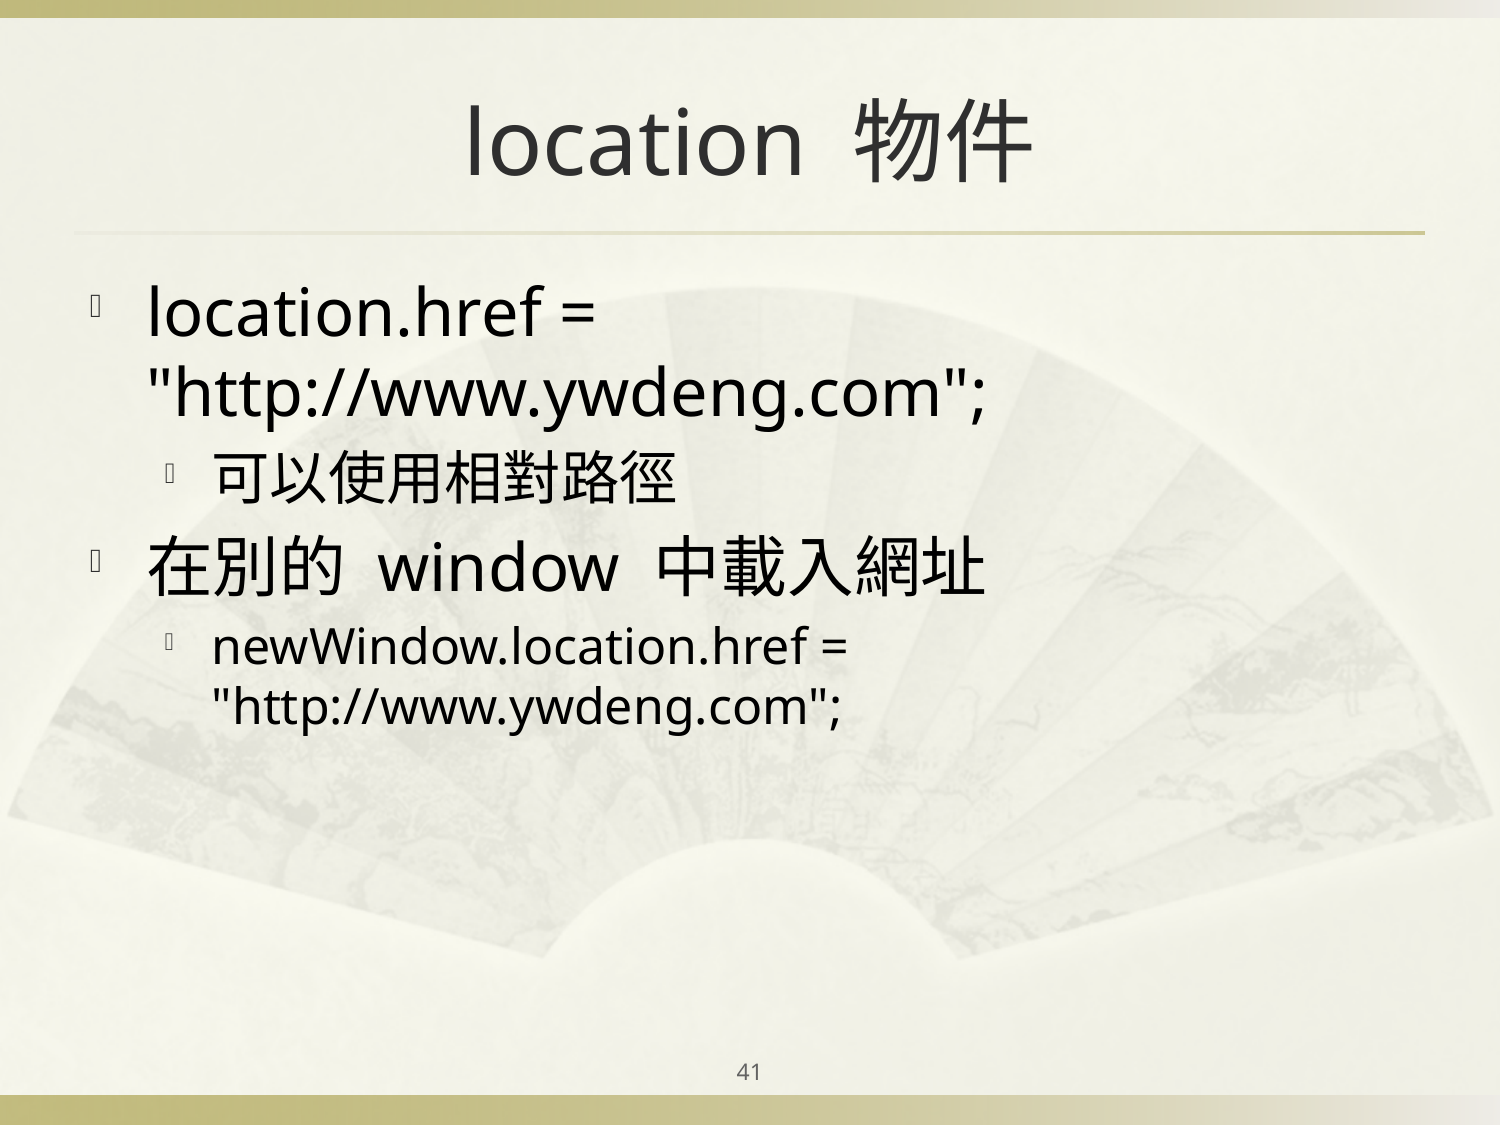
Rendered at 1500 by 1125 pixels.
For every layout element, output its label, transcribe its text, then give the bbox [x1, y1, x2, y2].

slide_number 41 [675, 1050, 825, 1097]
title location 物件 [75, 45, 1425, 233]
list location.href = "http://www.ywdeng.com"; 可以使用相對路徑 在別的 window 中載入網址 newWindow.location.href = "http://www.ywdeng.com"; [75, 262, 1425, 1032]
